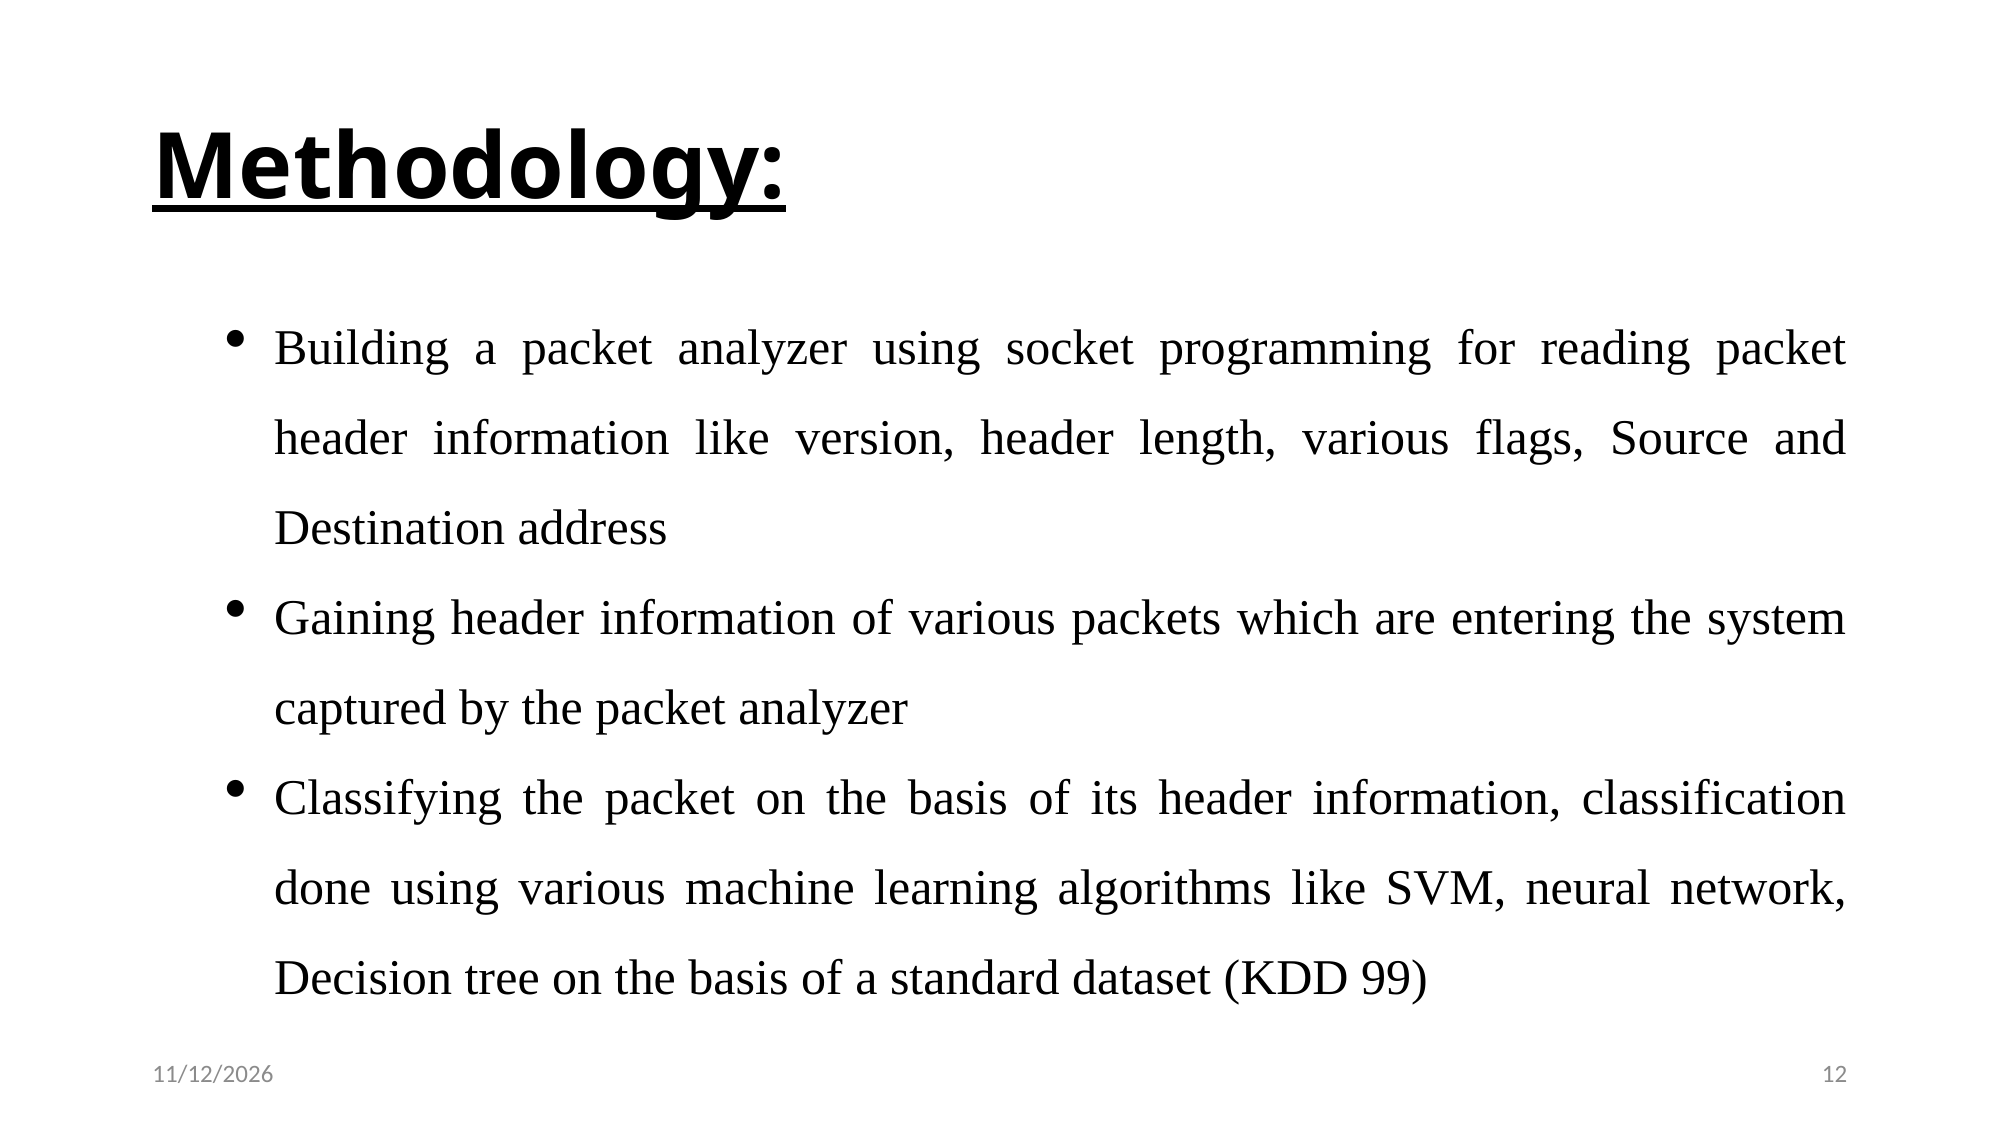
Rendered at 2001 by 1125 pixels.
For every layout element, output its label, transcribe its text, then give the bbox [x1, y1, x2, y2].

slide_number 04-Sep-17 [137, 1042, 588, 1103]
title Methodology: [137, 59, 1863, 277]
slide_number 12 [1412, 1042, 1863, 1103]
text_box Building a packet analyzer using socket programming for reading packet header information like version, header length, various flags, Source and Destination address Gaining header information of various packets which are entering the system captured by the packet analyzer Classifying the packet on the basis of its header information, classification done using various machine learning algorithms like SVM, neural network, Decision tree on the basis of a standard dataset (KDD 99) [137, 277, 1863, 1012]
